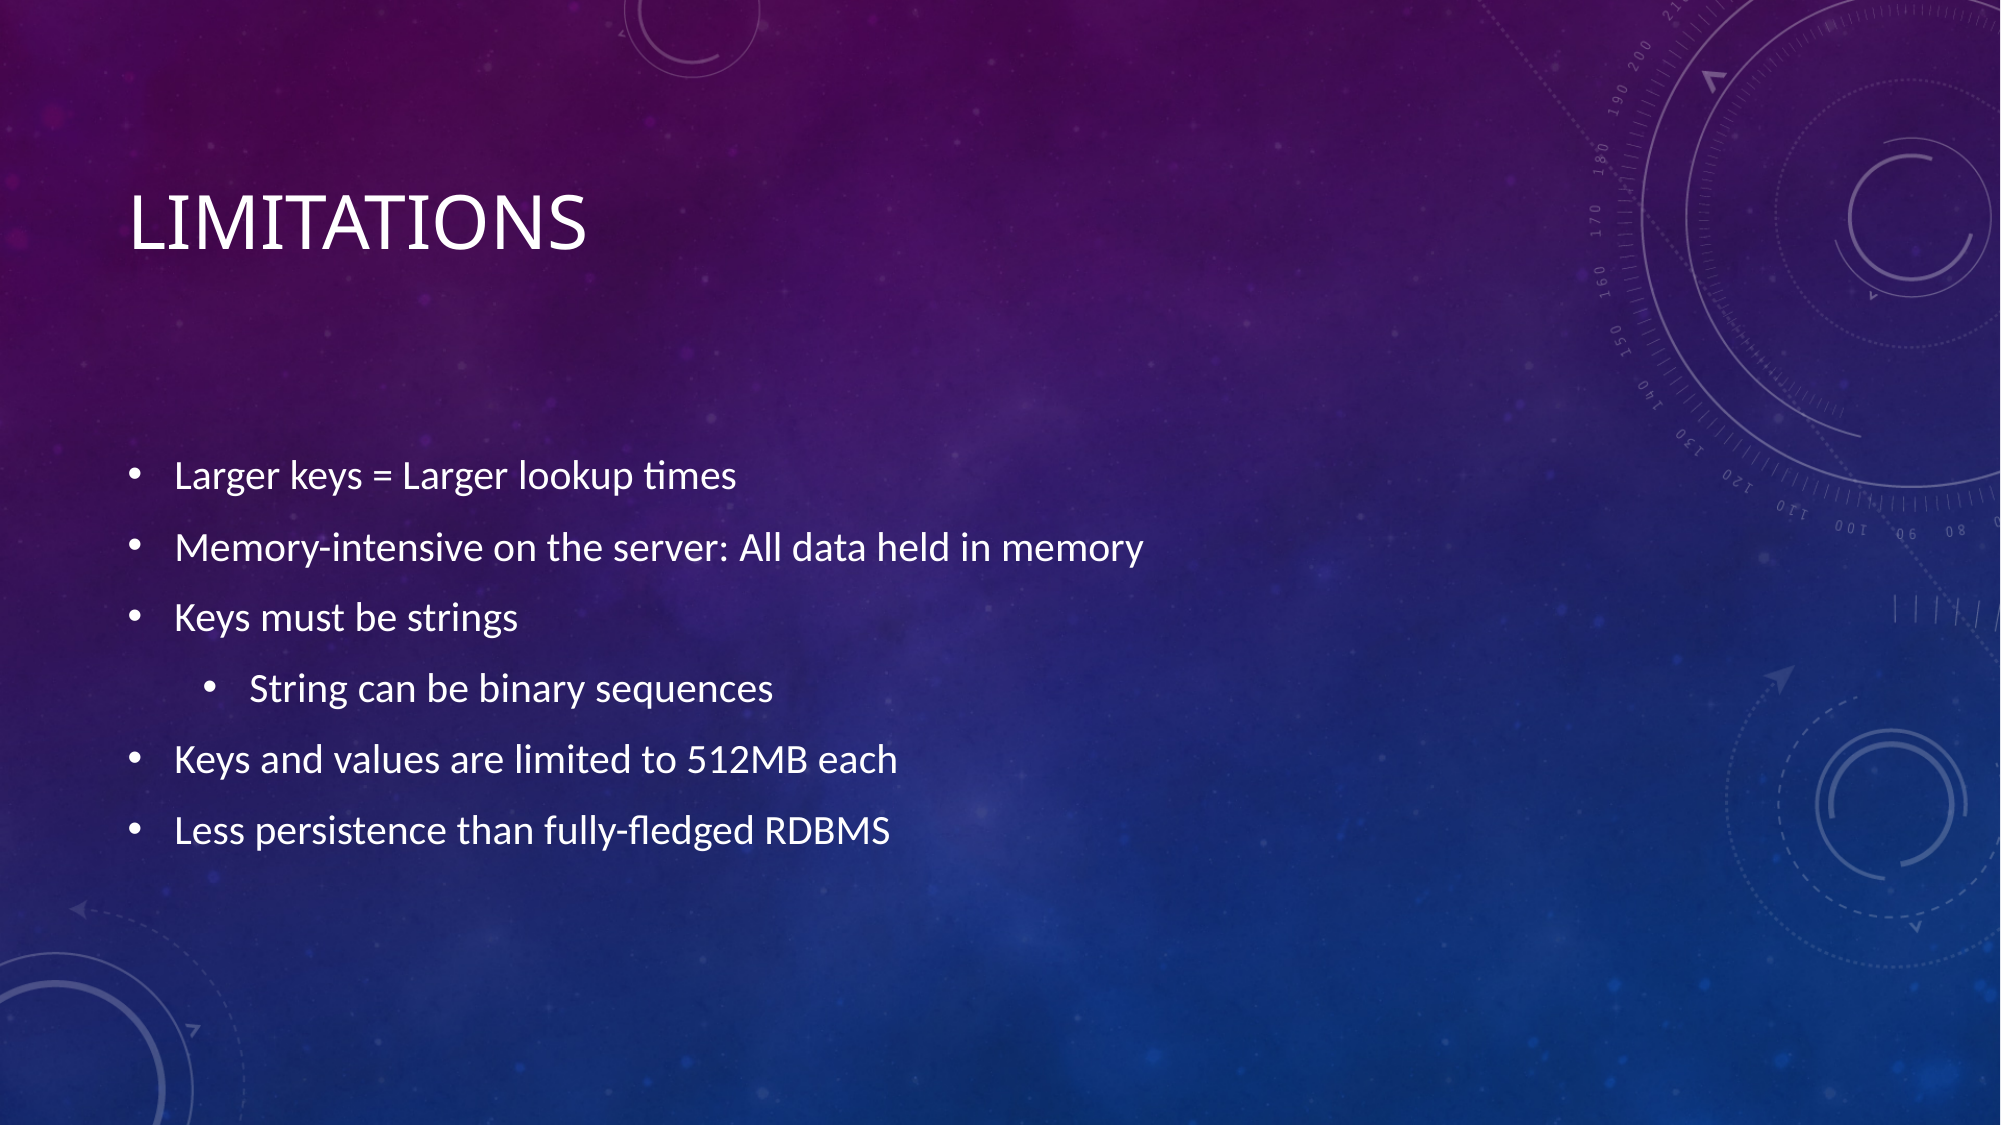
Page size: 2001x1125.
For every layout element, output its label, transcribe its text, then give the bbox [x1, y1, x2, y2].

picture [0, 0, 2001, 1125]
list Larger keys = Larger lookup times Memory-intensive on the server: All data held in memory Keys must be strings String can be binary sequences Keys and values are limited to 512MB each Less persistence than fully-fledged RDBMS [112, 351, 1775, 950]
title Limitations [112, 99, 1775, 339]
